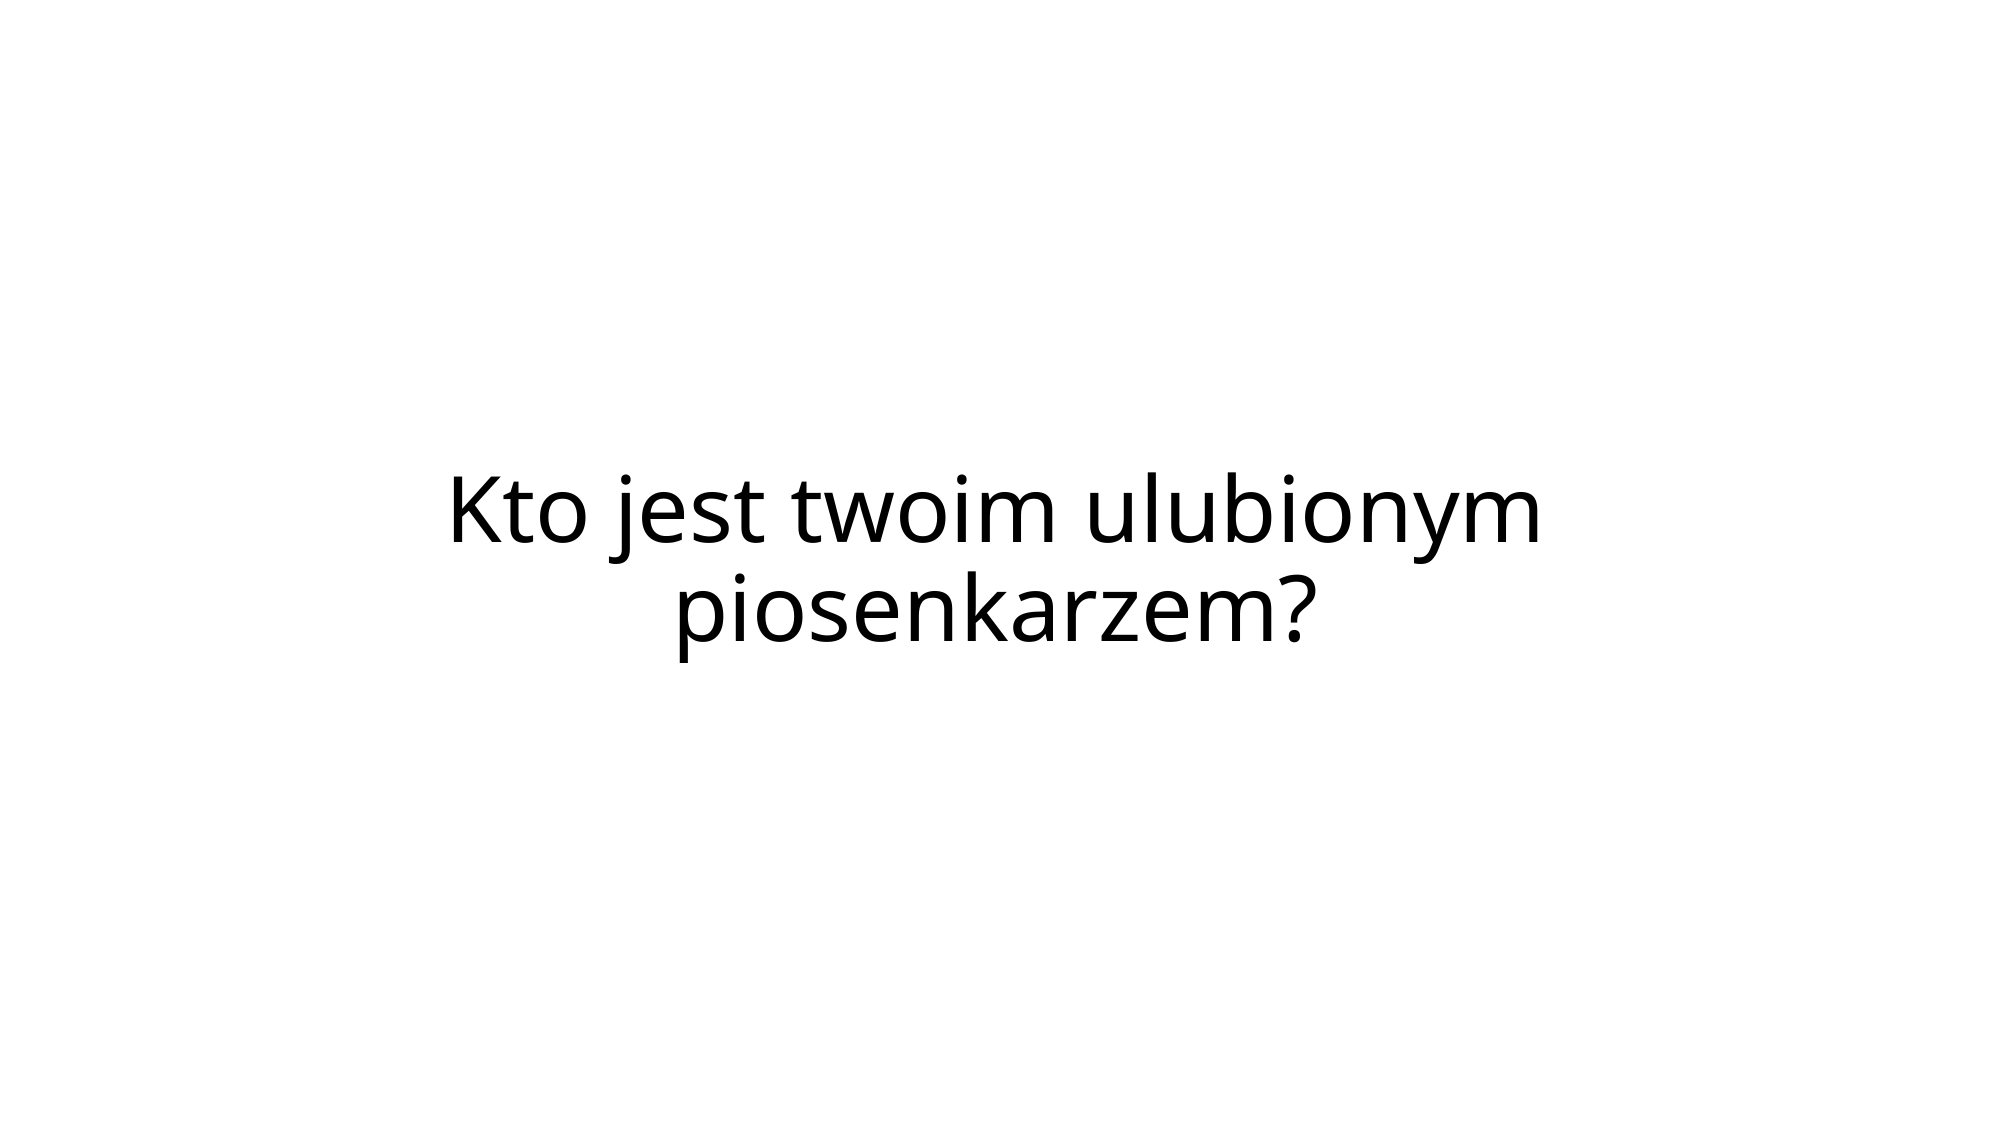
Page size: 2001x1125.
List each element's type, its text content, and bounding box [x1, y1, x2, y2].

title Kto jest twoim ulubionym piosenkarzem? [133, 453, 1859, 671]
